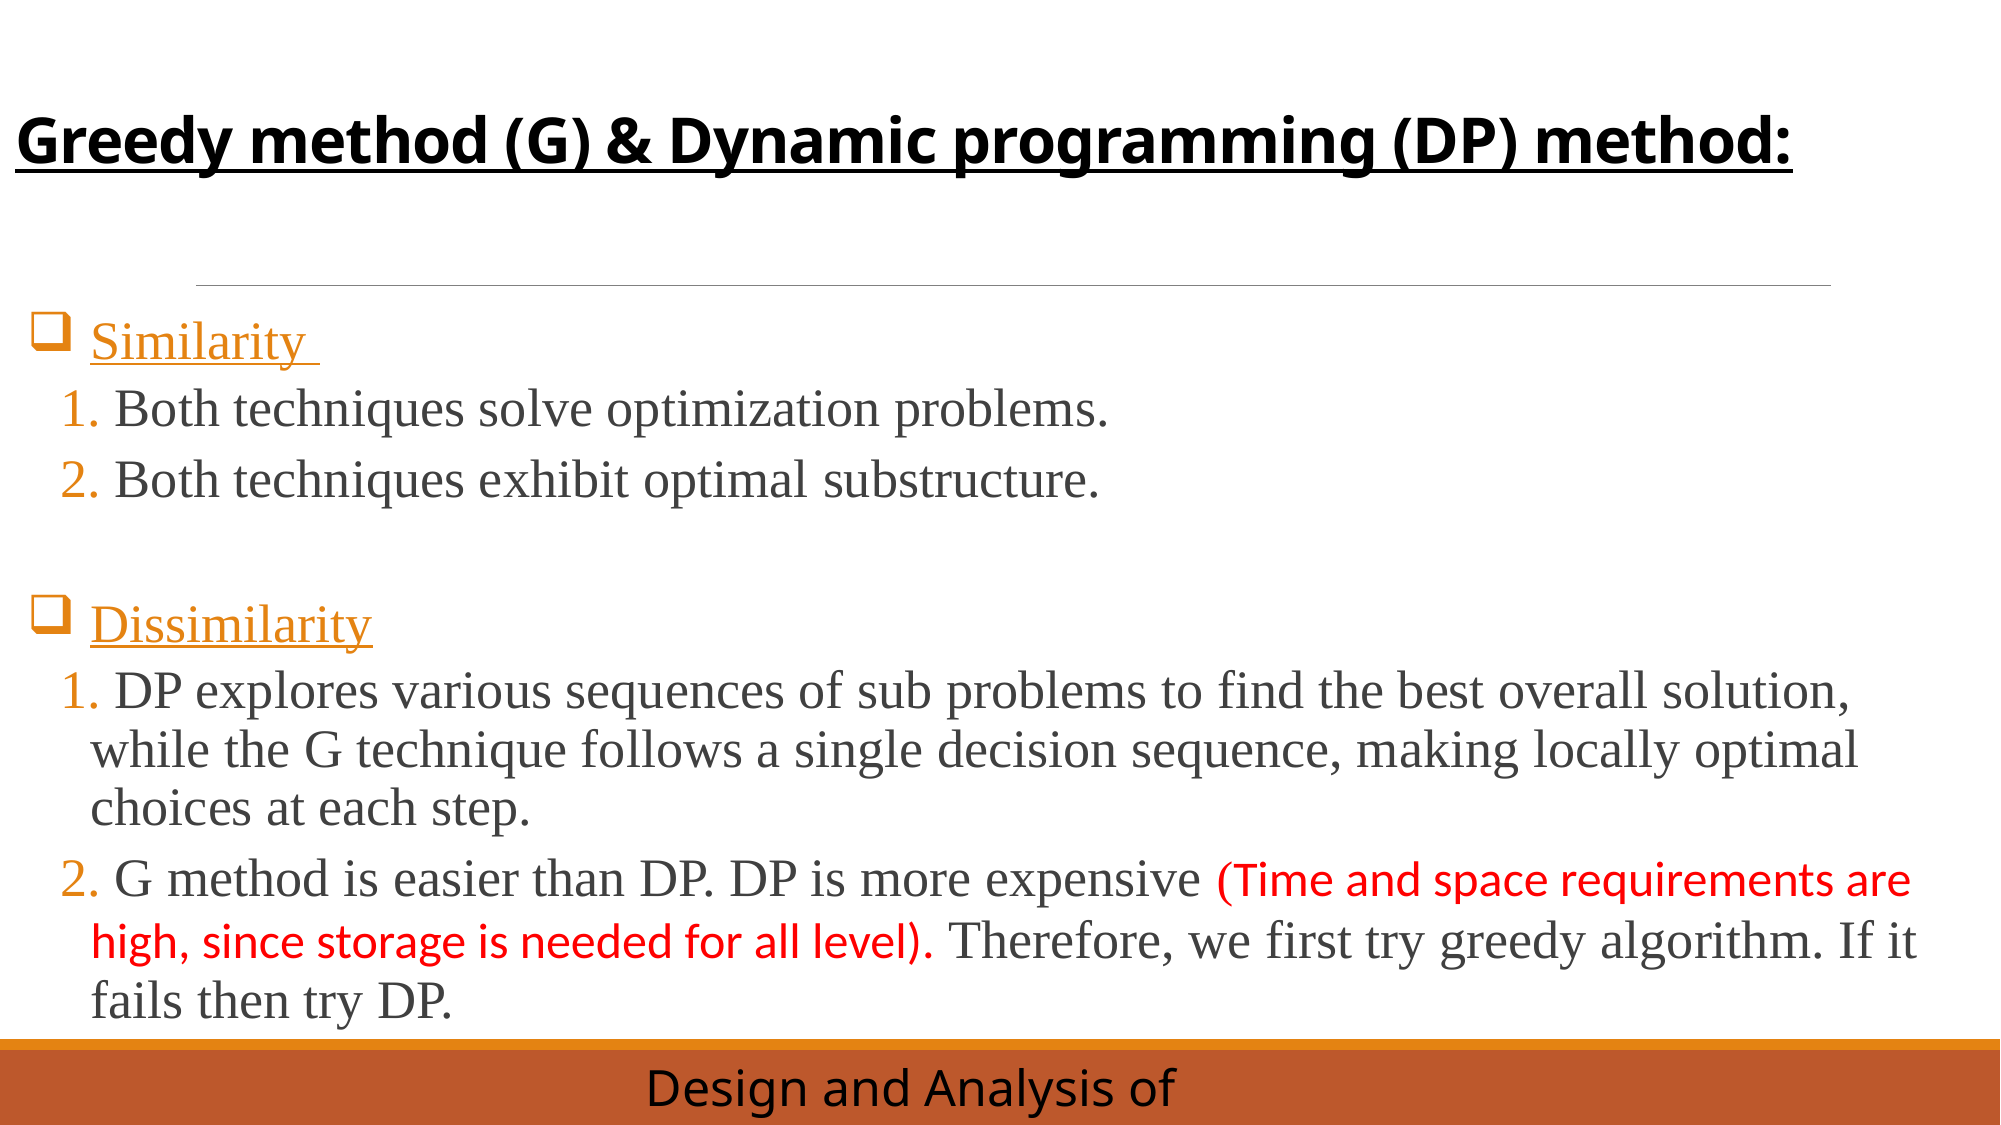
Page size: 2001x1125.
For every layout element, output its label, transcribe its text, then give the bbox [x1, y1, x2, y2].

text_box Design and Analysis of Algorithms [631, 1049, 1379, 1125]
list Similarity Both techniques solve optimization problems. Both techniques exhibit optimal substructure. Dissimilarity DP explores various sequences of sub problems to find the best overall solution, while the G technique follows a single decision sequence, making locally optimal choices at each step. G method is easier than DP. DP is more expensive (Time and space requirements are high, since storage is needed for all level). Therefore, we first try greedy algorithm. If it fails then try DP. [27, 305, 1950, 965]
title Greedy method (G) & Dynamic programming (DP) method: [0, 68, 1976, 185]
